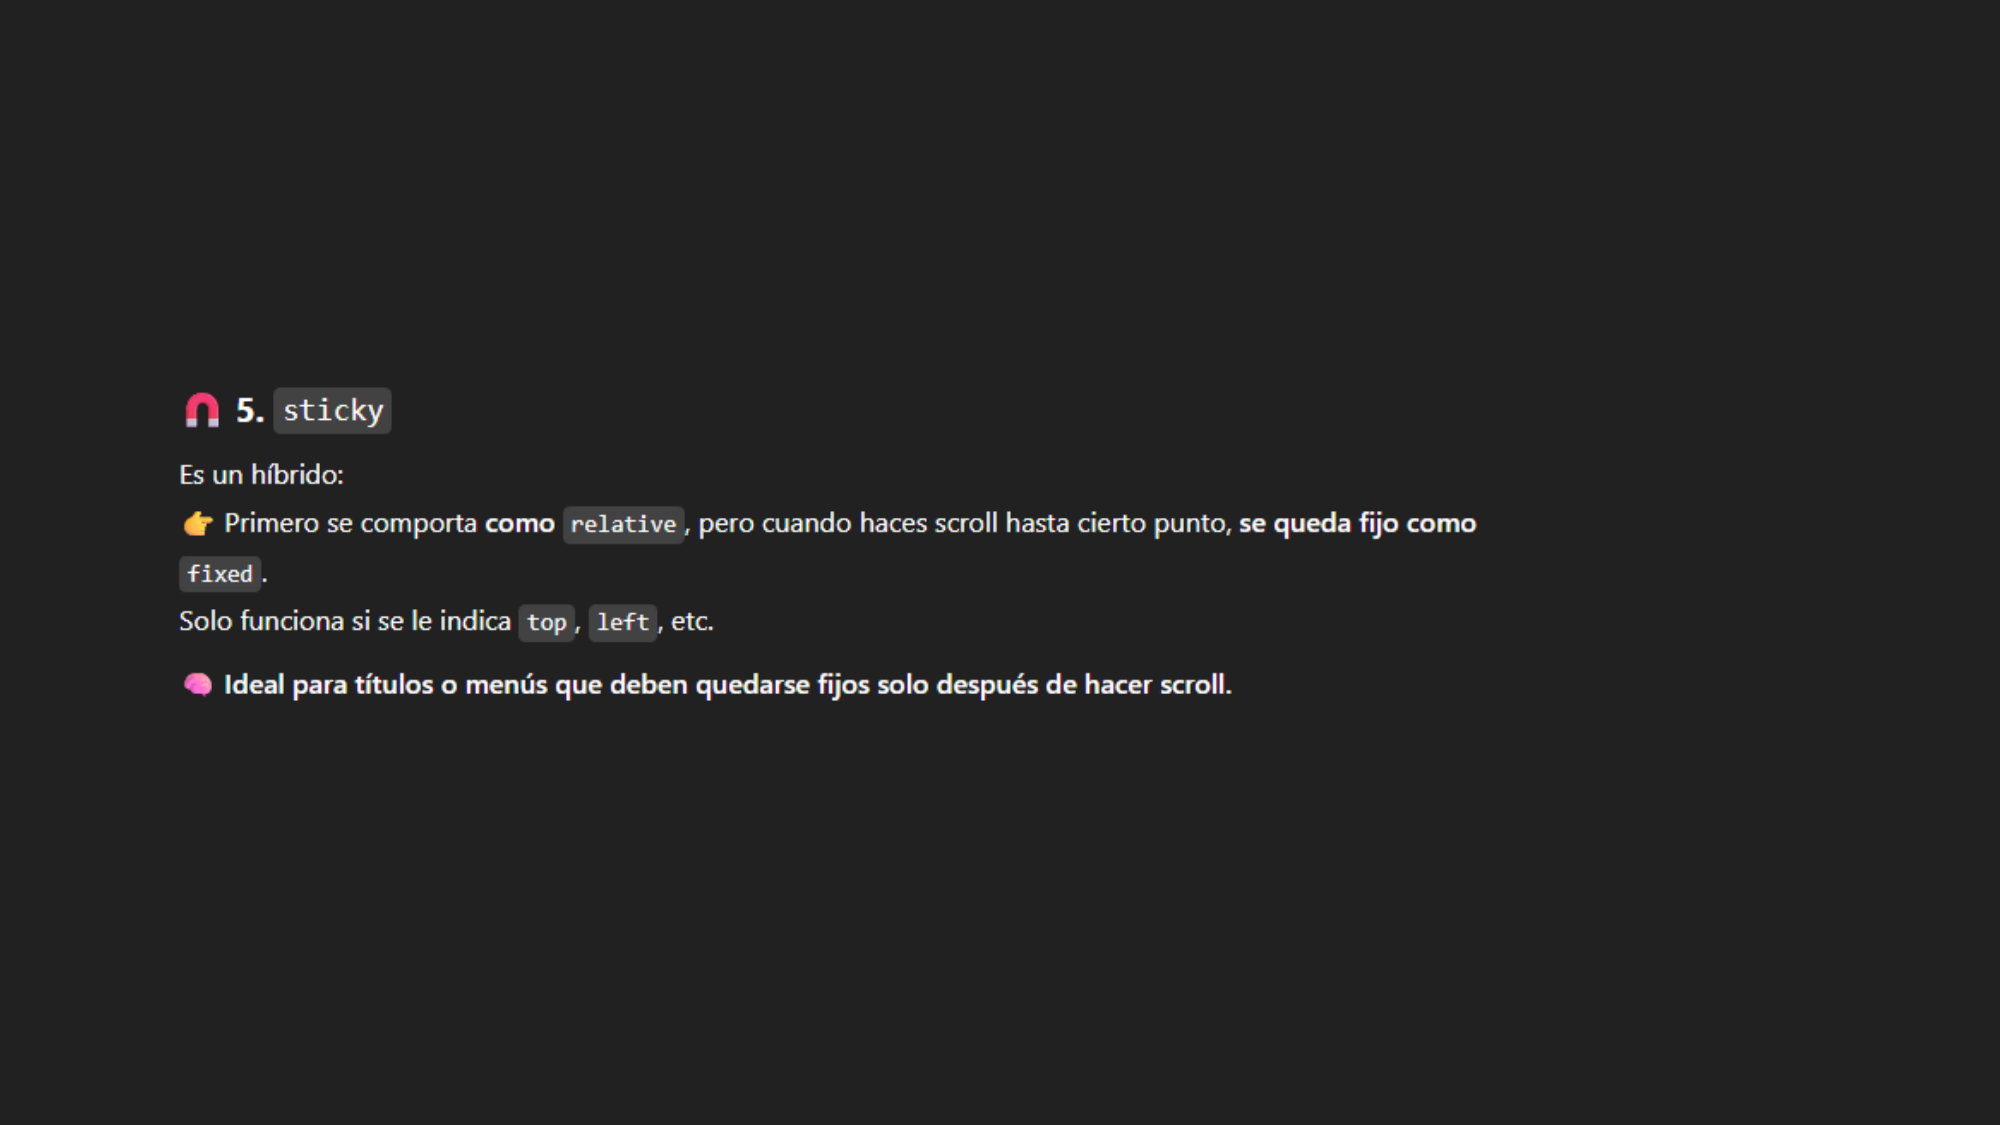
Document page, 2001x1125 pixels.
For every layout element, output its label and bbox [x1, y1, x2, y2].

picture [151, 357, 1509, 768]
